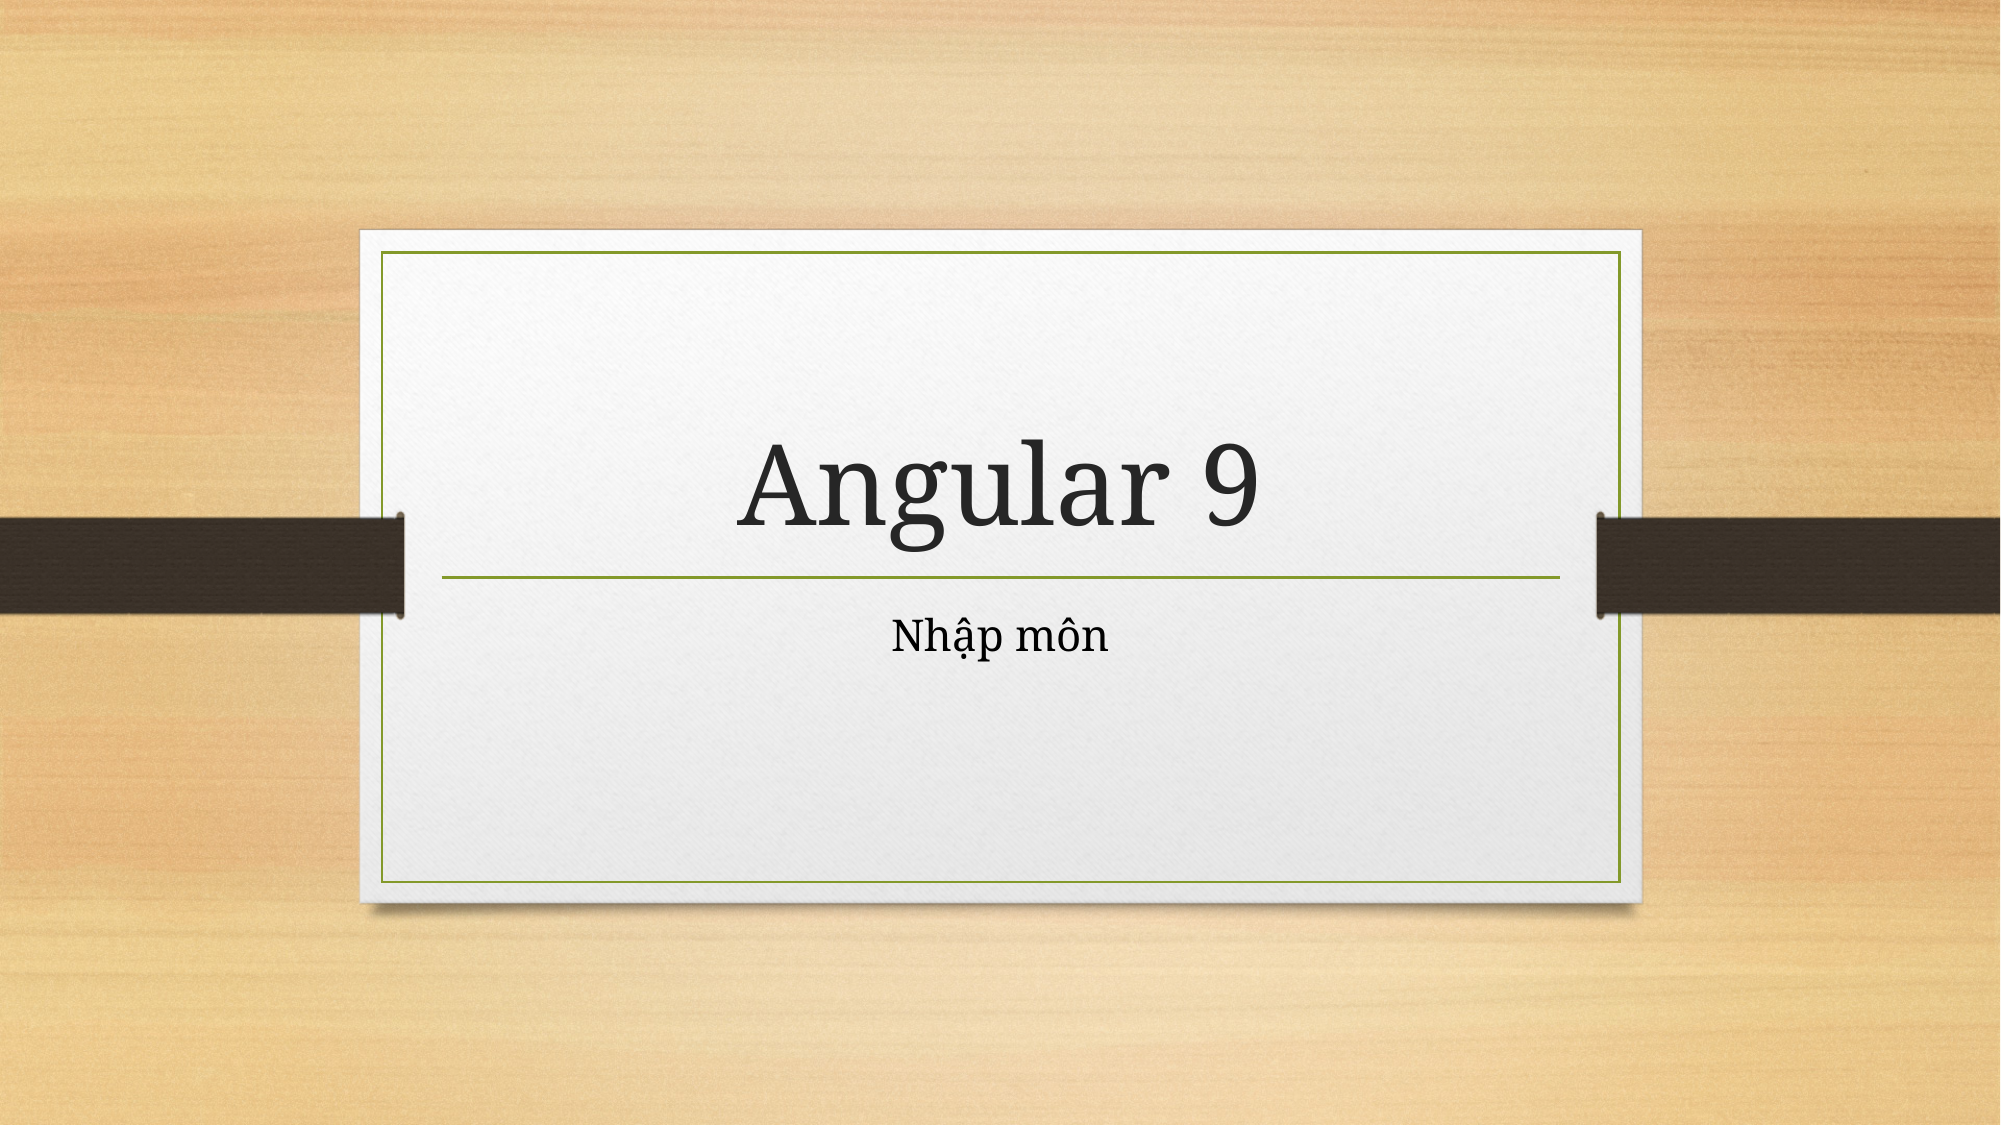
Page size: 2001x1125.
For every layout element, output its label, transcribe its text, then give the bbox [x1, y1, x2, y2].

subtitle Nhập môn [441, 600, 1560, 817]
picture [0, 0, 2001, 1125]
title Angular 9 [441, 306, 1560, 556]
